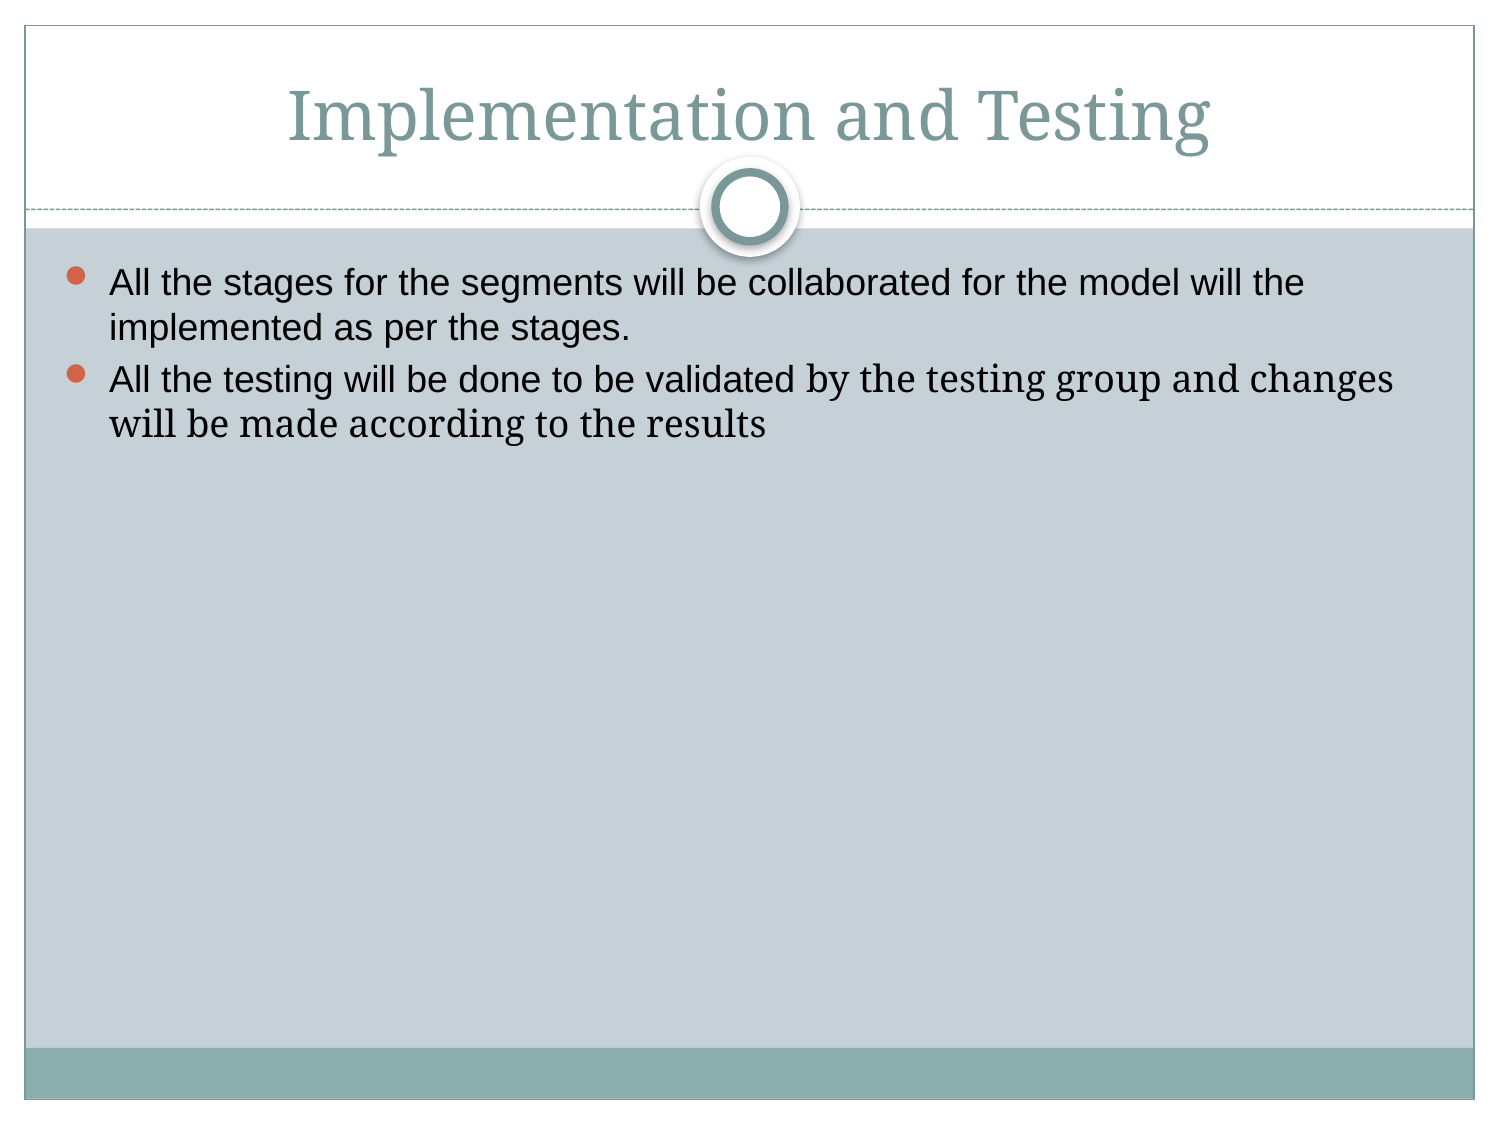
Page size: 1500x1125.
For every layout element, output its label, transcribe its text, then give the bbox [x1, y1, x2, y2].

list All the stages for the segments will be collaborated for the model will the implemented as per the stages. All the testing will be done to be validated by the testing group and changes will be made according to the results [49, 250, 1445, 1001]
title Implementation and Testing [49, 37, 1450, 162]
